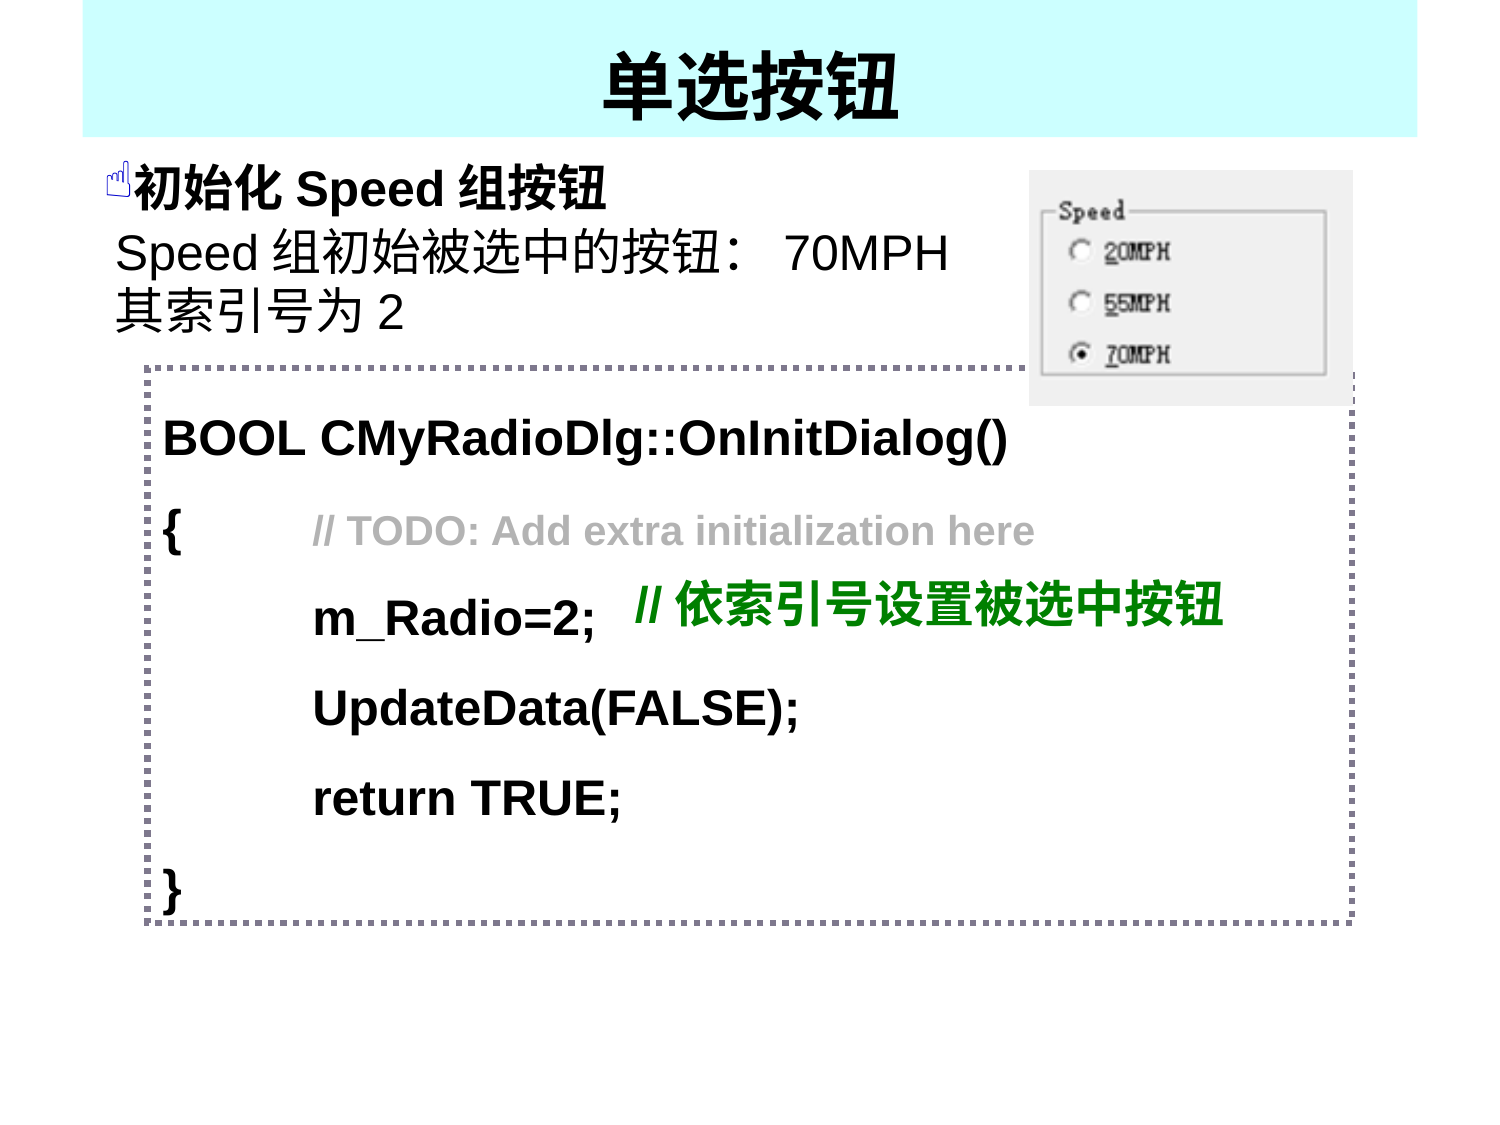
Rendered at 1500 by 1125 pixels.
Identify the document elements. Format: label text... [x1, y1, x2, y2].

text_box 初始化Speed组按钮 [88, 144, 821, 224]
picture [1029, 170, 1353, 406]
text_box BOOL CMyRadioDlg::OnInitDialog() { // TODO: Add extra initialization here m_Radio=2; UpdateData(FALSE); return TRUE; } [147, 368, 1353, 923]
text_box //依索引号设置被选中按钮 [620, 564, 1365, 640]
title 单选按钮 [82, 0, 1418, 138]
text_box Speed组初始被选中的按钮：70MPH 其索引号为2 [100, 219, 1024, 348]
